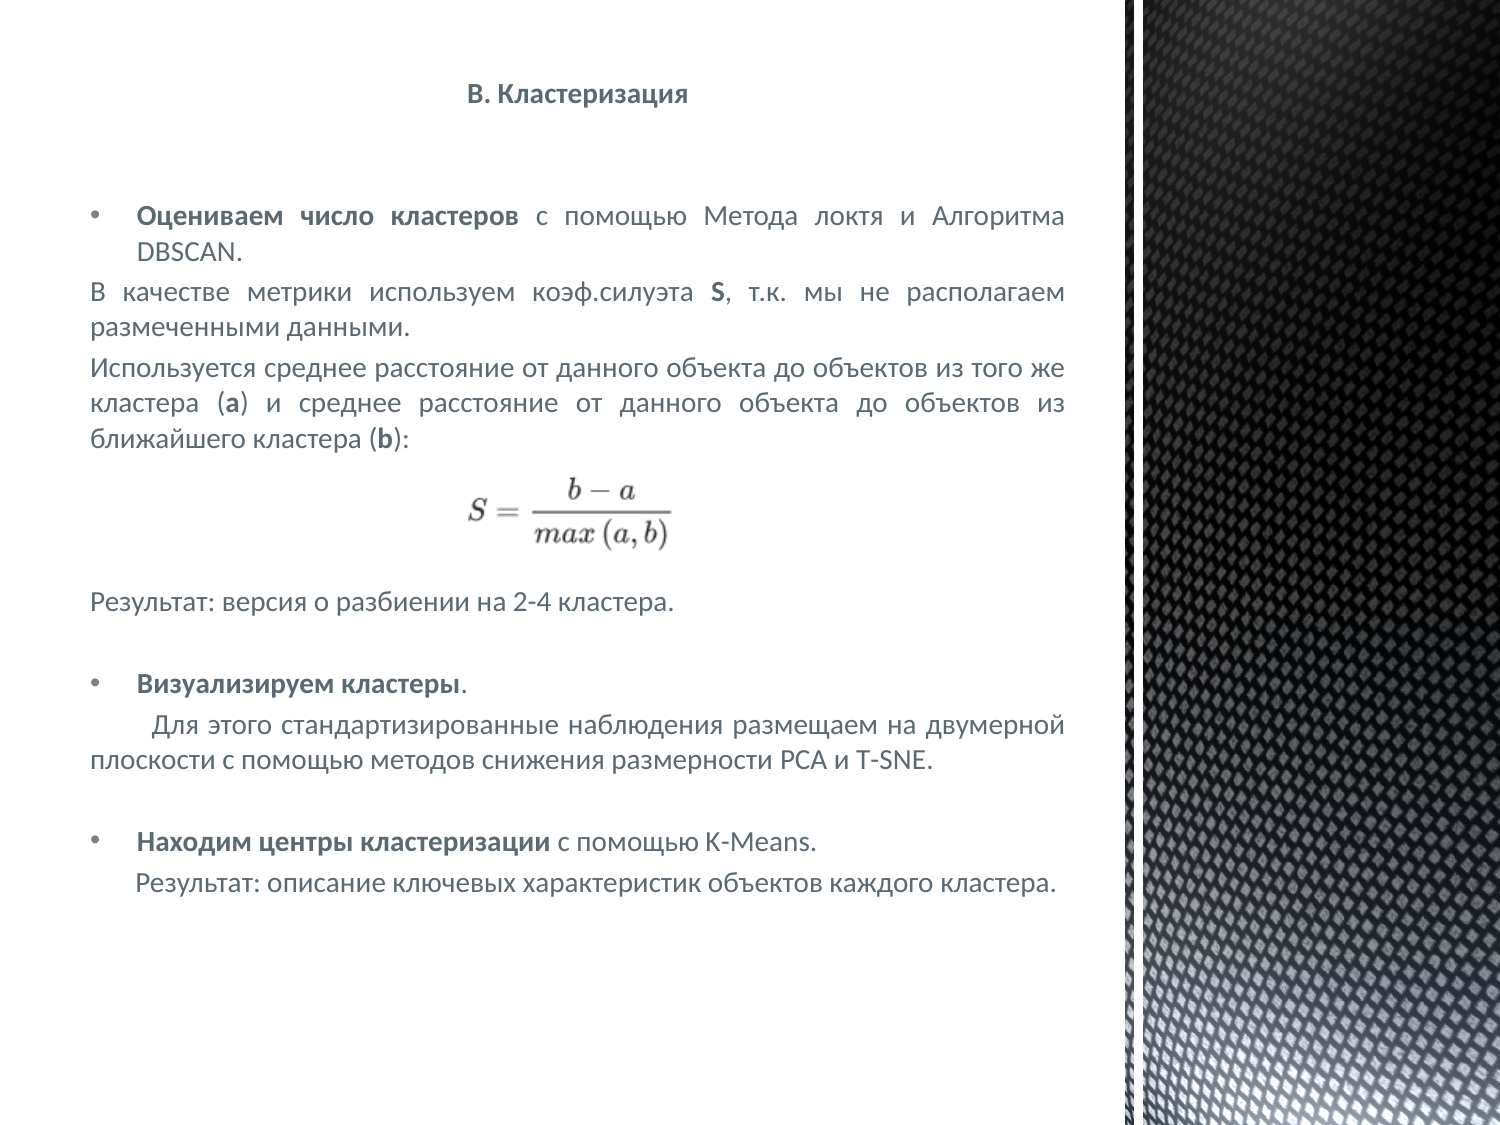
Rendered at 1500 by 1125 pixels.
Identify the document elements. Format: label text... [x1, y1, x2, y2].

picture [452, 455, 708, 569]
list B. Кластеризация Оцениваем число кластеров с помощью Метода локтя и Алгоритма DBSCAN. В качестве метрики используем коэф.силуэта S, т.к. мы не располагаем размеченными данными. Используется среднее расстояние от данного объекта до объектов из того же кластера (a) и среднее расстояние от данного объекта до объектов из ближайшего кластера (b): Результат: версия о разбиении на 2-4 кластера. Визуализируем кластеры. Для этого стандартизированные наблюдения размещаем на двумерной плоскости с помощью методов снижения размерности PCA и T-SNE. Находим центры кластеризации с помощью K-Means. Результат: описание ключевых характеристик объектов каждого кластера. [75, 66, 1081, 1059]
picture [1125, 0, 1500, 1125]
